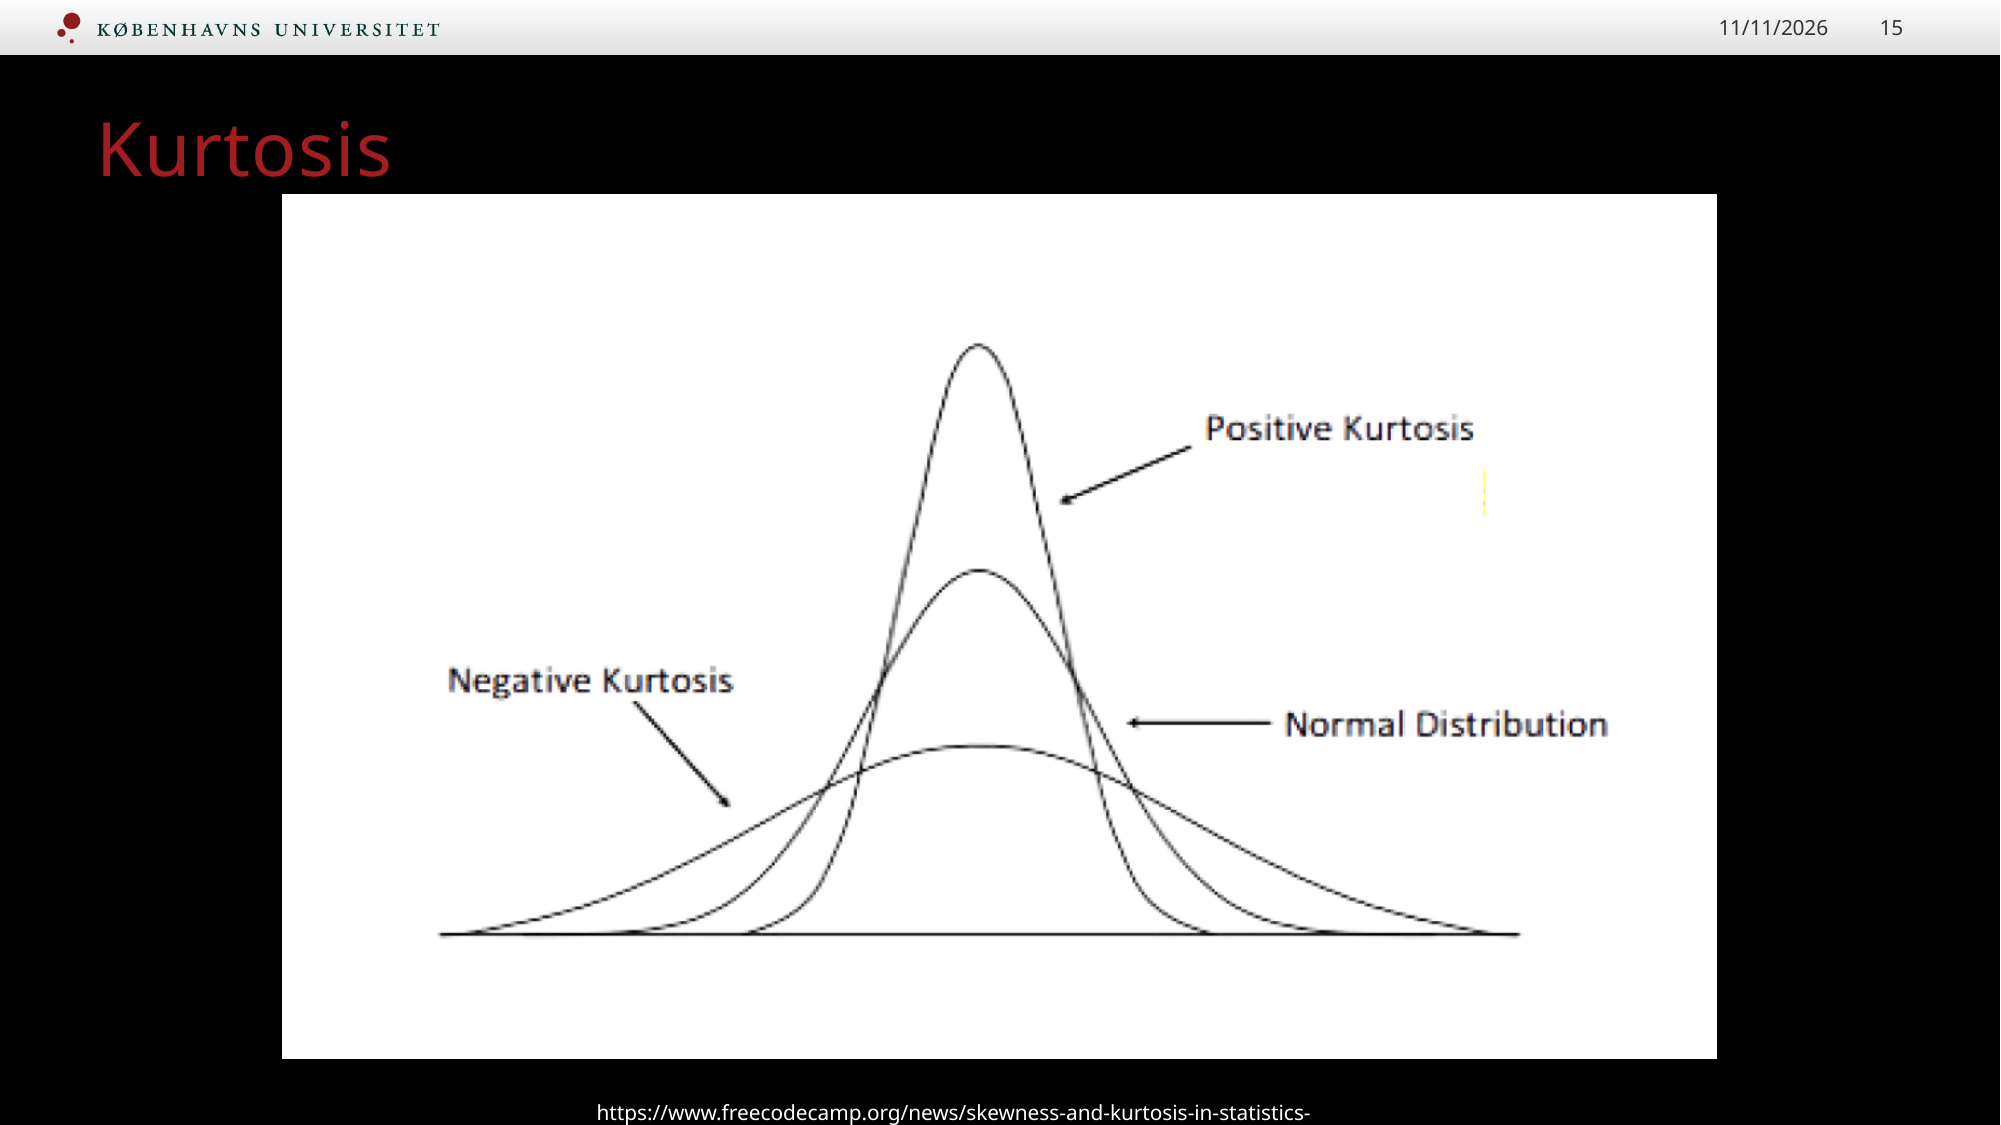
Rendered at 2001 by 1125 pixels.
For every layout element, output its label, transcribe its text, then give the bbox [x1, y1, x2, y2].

text_box https://www.freecodecamp.org/news/skewness-and-kurtosis-in-statistics-explained/ [596, 1099, 1404, 1125]
slide_number 15 [1840, 14, 1904, 43]
title Kurtosis [96, 101, 1904, 244]
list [282, 194, 1717, 1059]
picture [91, 15, 476, 42]
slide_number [1694, 14, 1829, 43]
